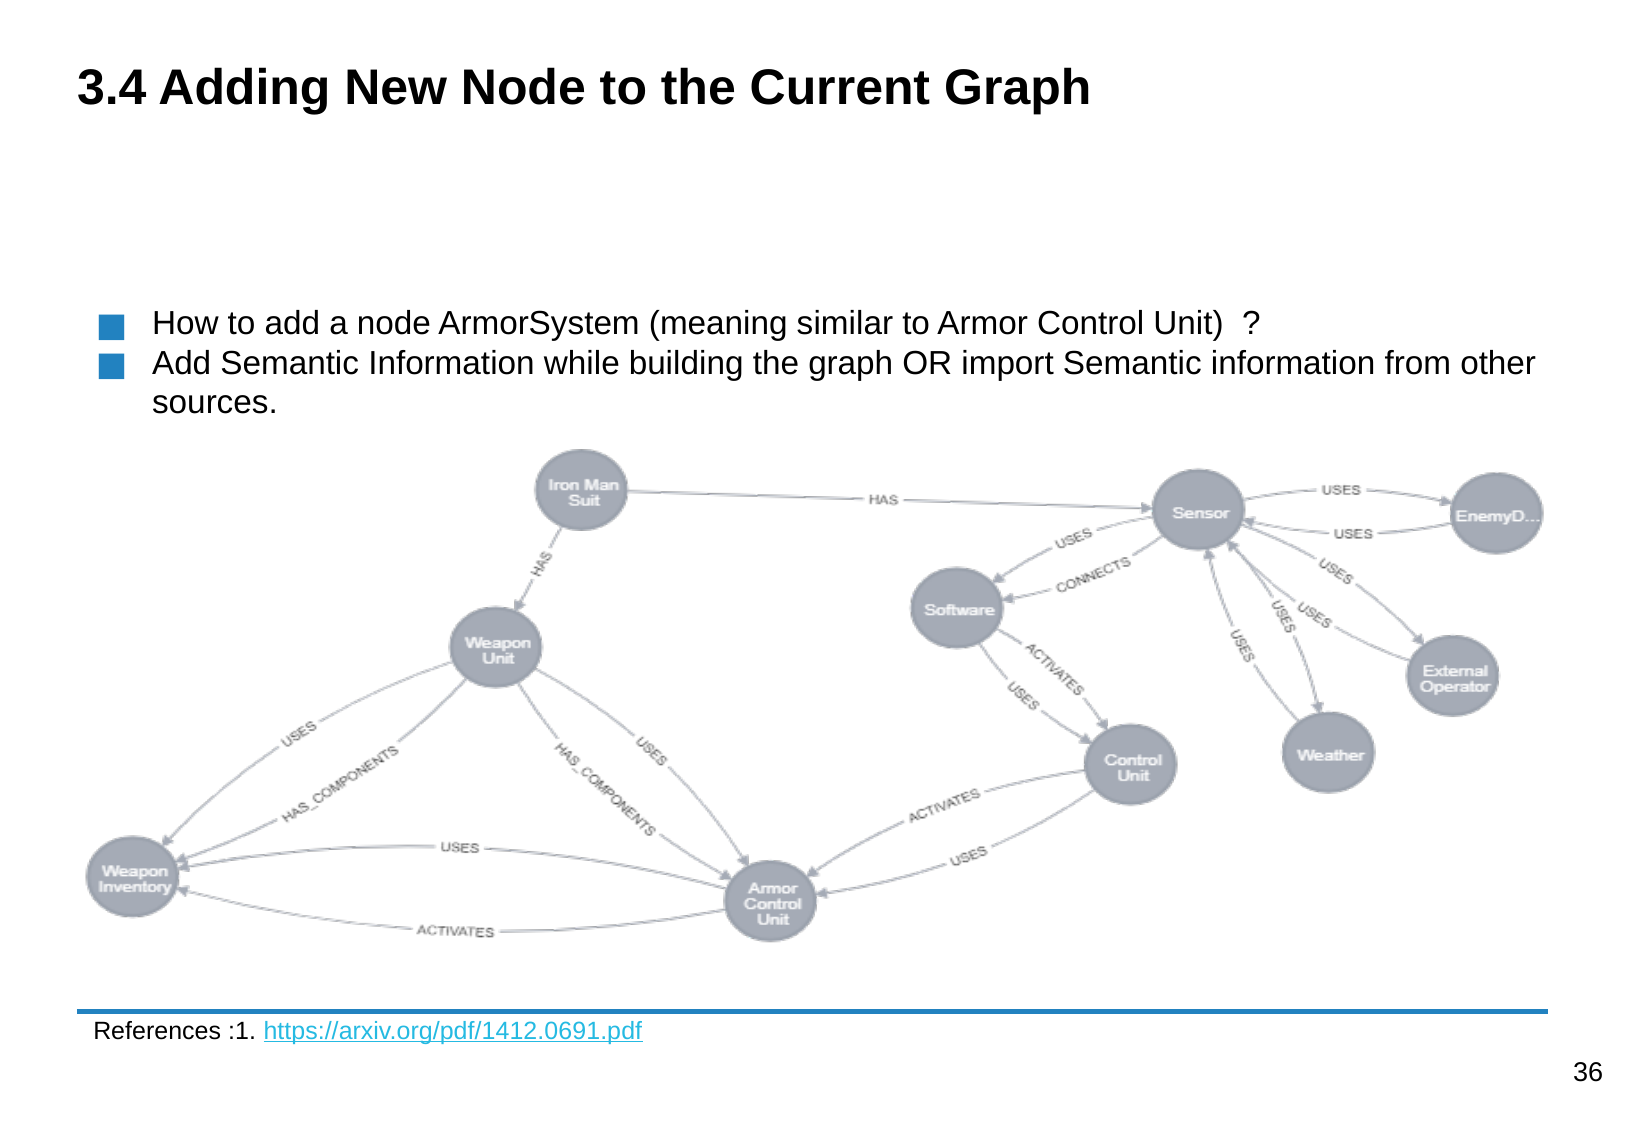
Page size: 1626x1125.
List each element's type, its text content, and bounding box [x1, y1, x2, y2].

title 3.4 Adding New Node to the Current Graph [77, 54, 1547, 261]
list How to add a node ArmorSystem (meaning similar to Armor Control Unit) ? Add Semantic Information while building the graph OR import Semantic information from other sources. [77, 261, 1545, 446]
slide_number 36 [1569, 1038, 1619, 1125]
text_box References :1. https://arxiv.org/pdf/1412.0691.pdf [78, 1007, 1569, 1125]
picture [80, 444, 1550, 987]
